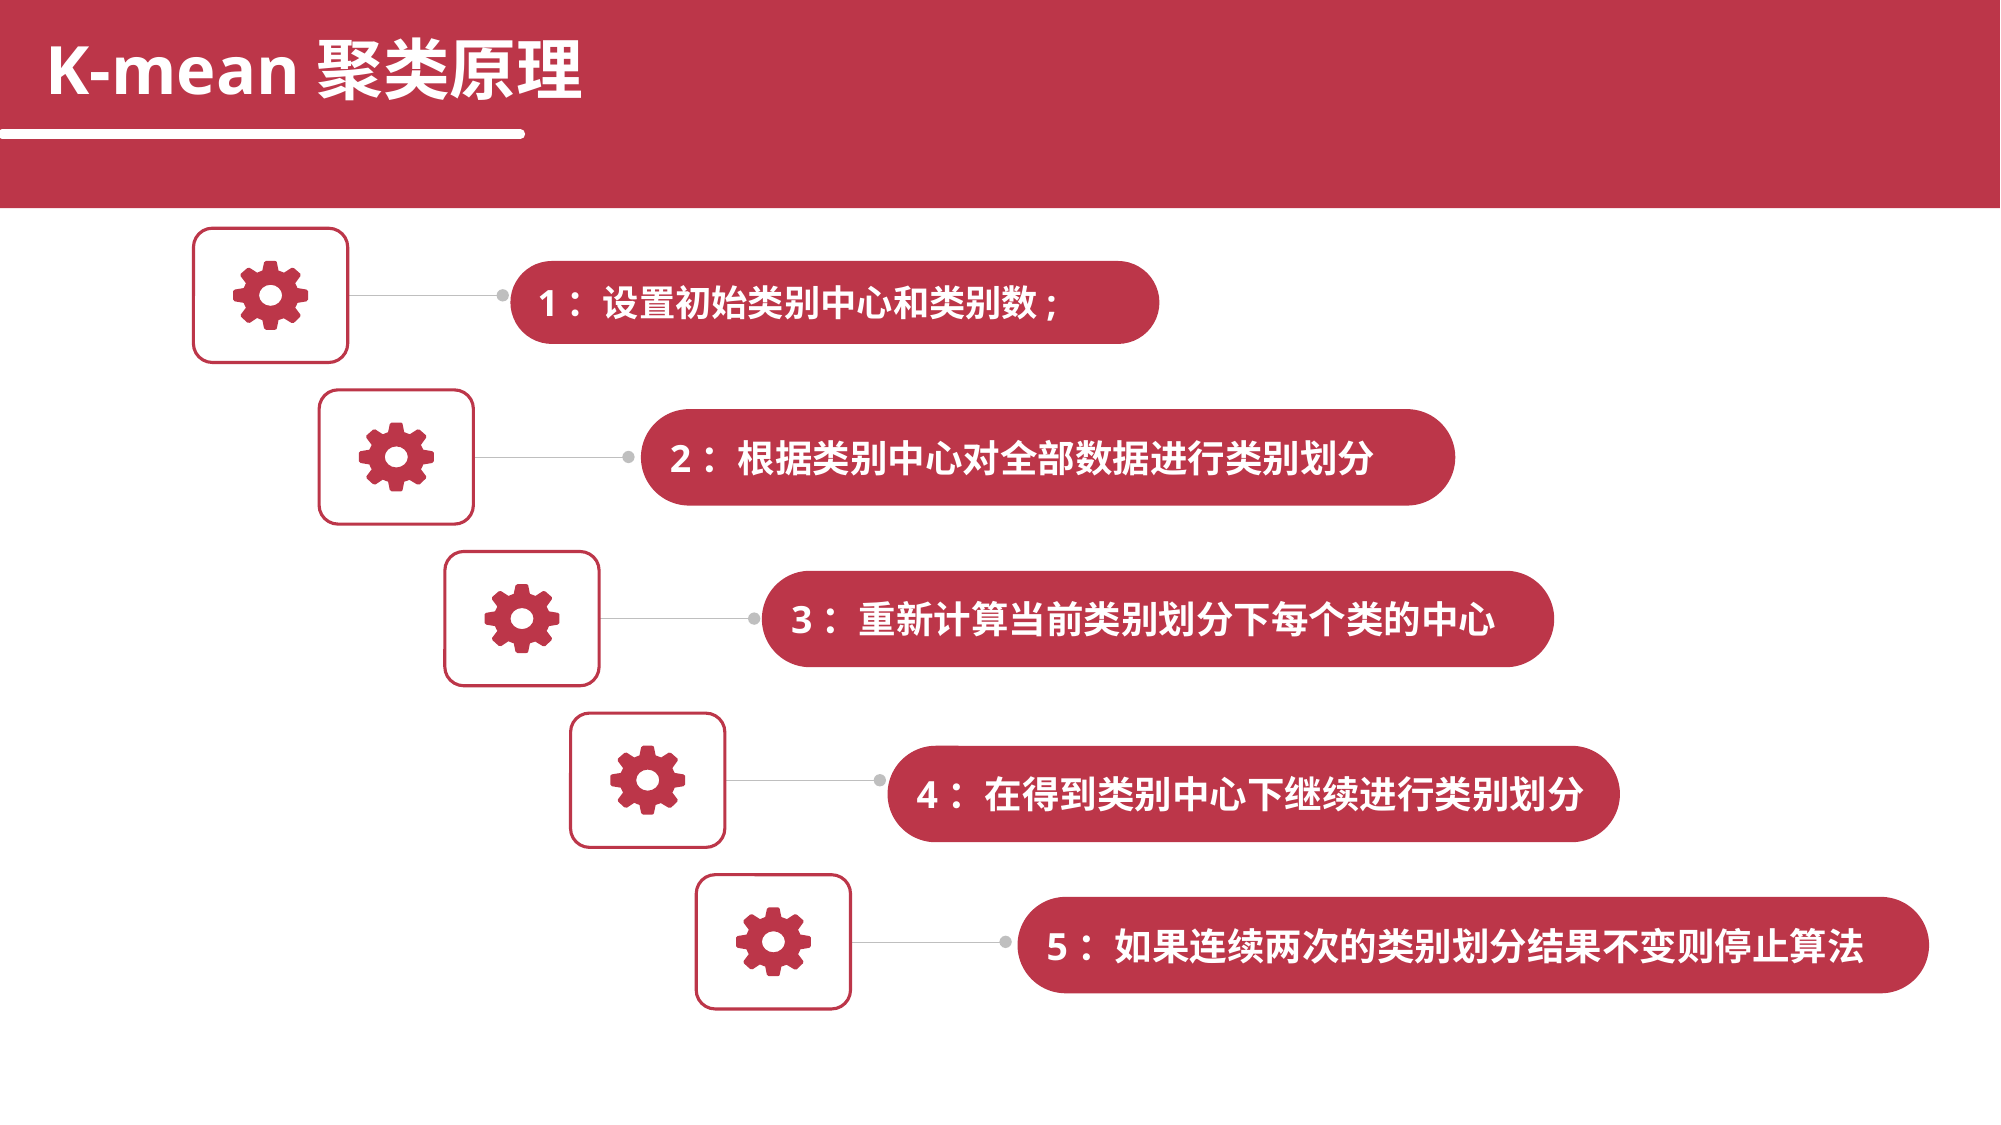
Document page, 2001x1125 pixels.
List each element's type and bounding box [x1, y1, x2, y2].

text_box [193, 228, 1930, 1009]
text_box [0, 0, 2000, 882]
